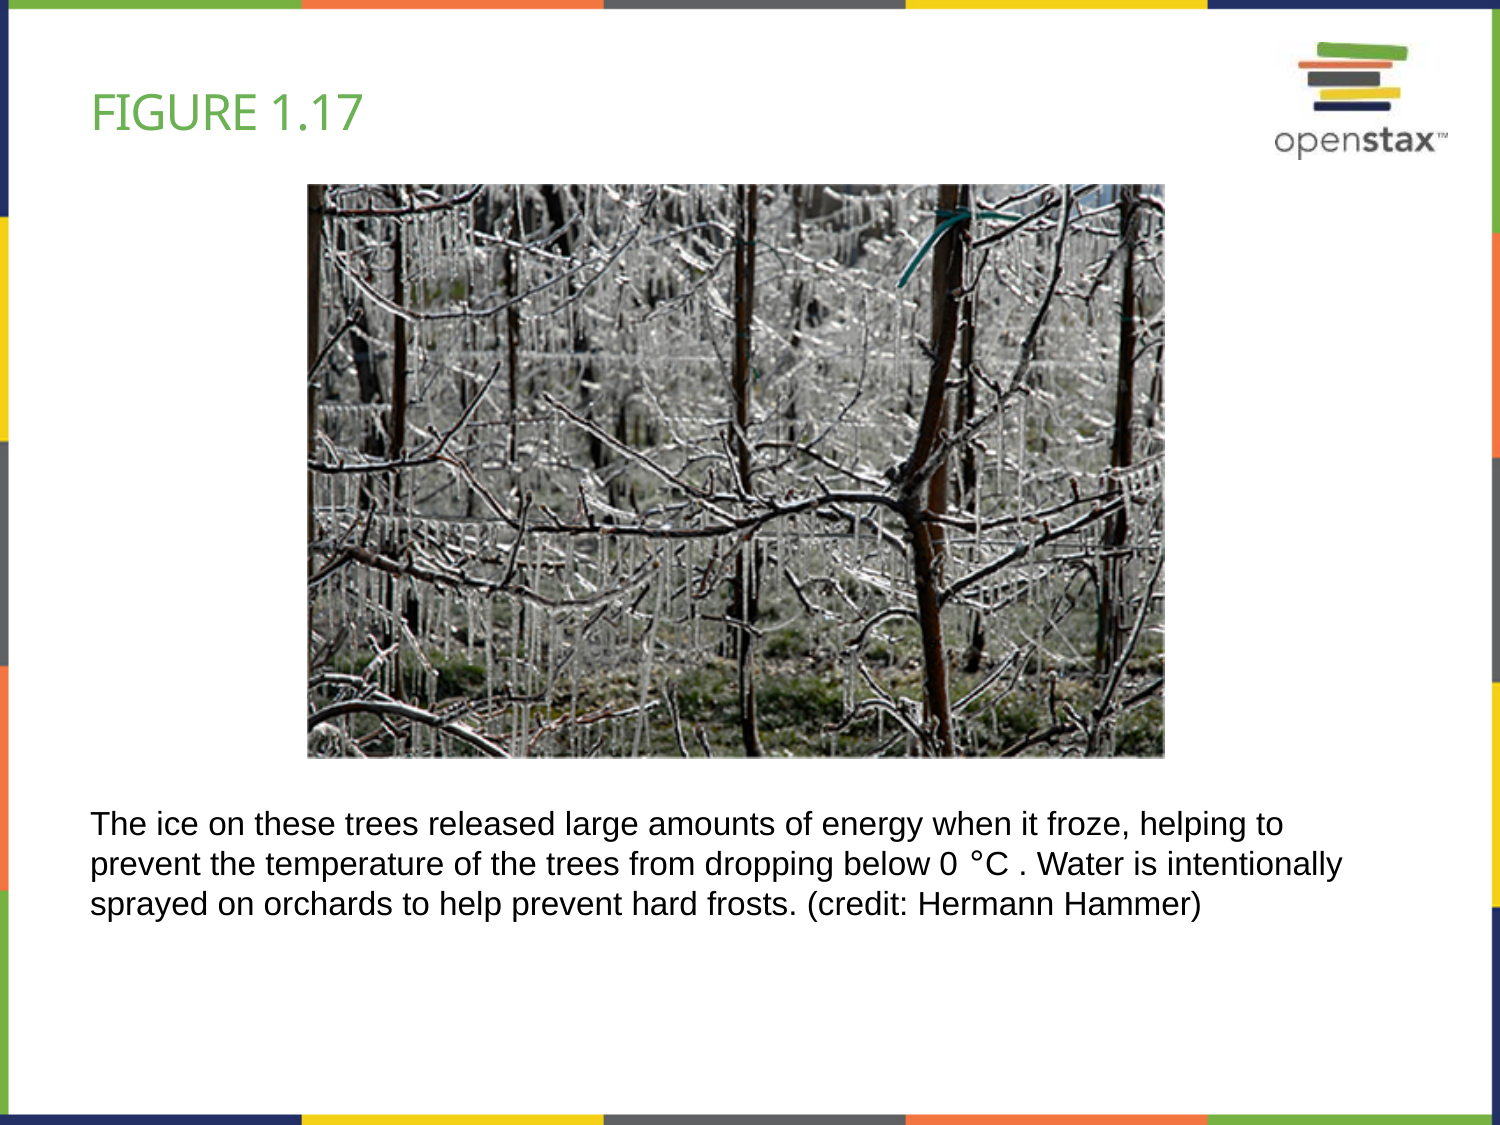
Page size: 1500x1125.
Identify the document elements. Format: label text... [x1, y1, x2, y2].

list The ice on these trees released large amounts of energy when it froze, helping to prevent the temperature of the trees from dropping below 0 °C . Water is intentionally sprayed on orchards to help prevent hard frosts. (credit: Hermann Hammer) [75, 794, 1398, 986]
picture [0, 0, 1500, 1125]
title Figure 1.17 [75, 39, 1275, 148]
